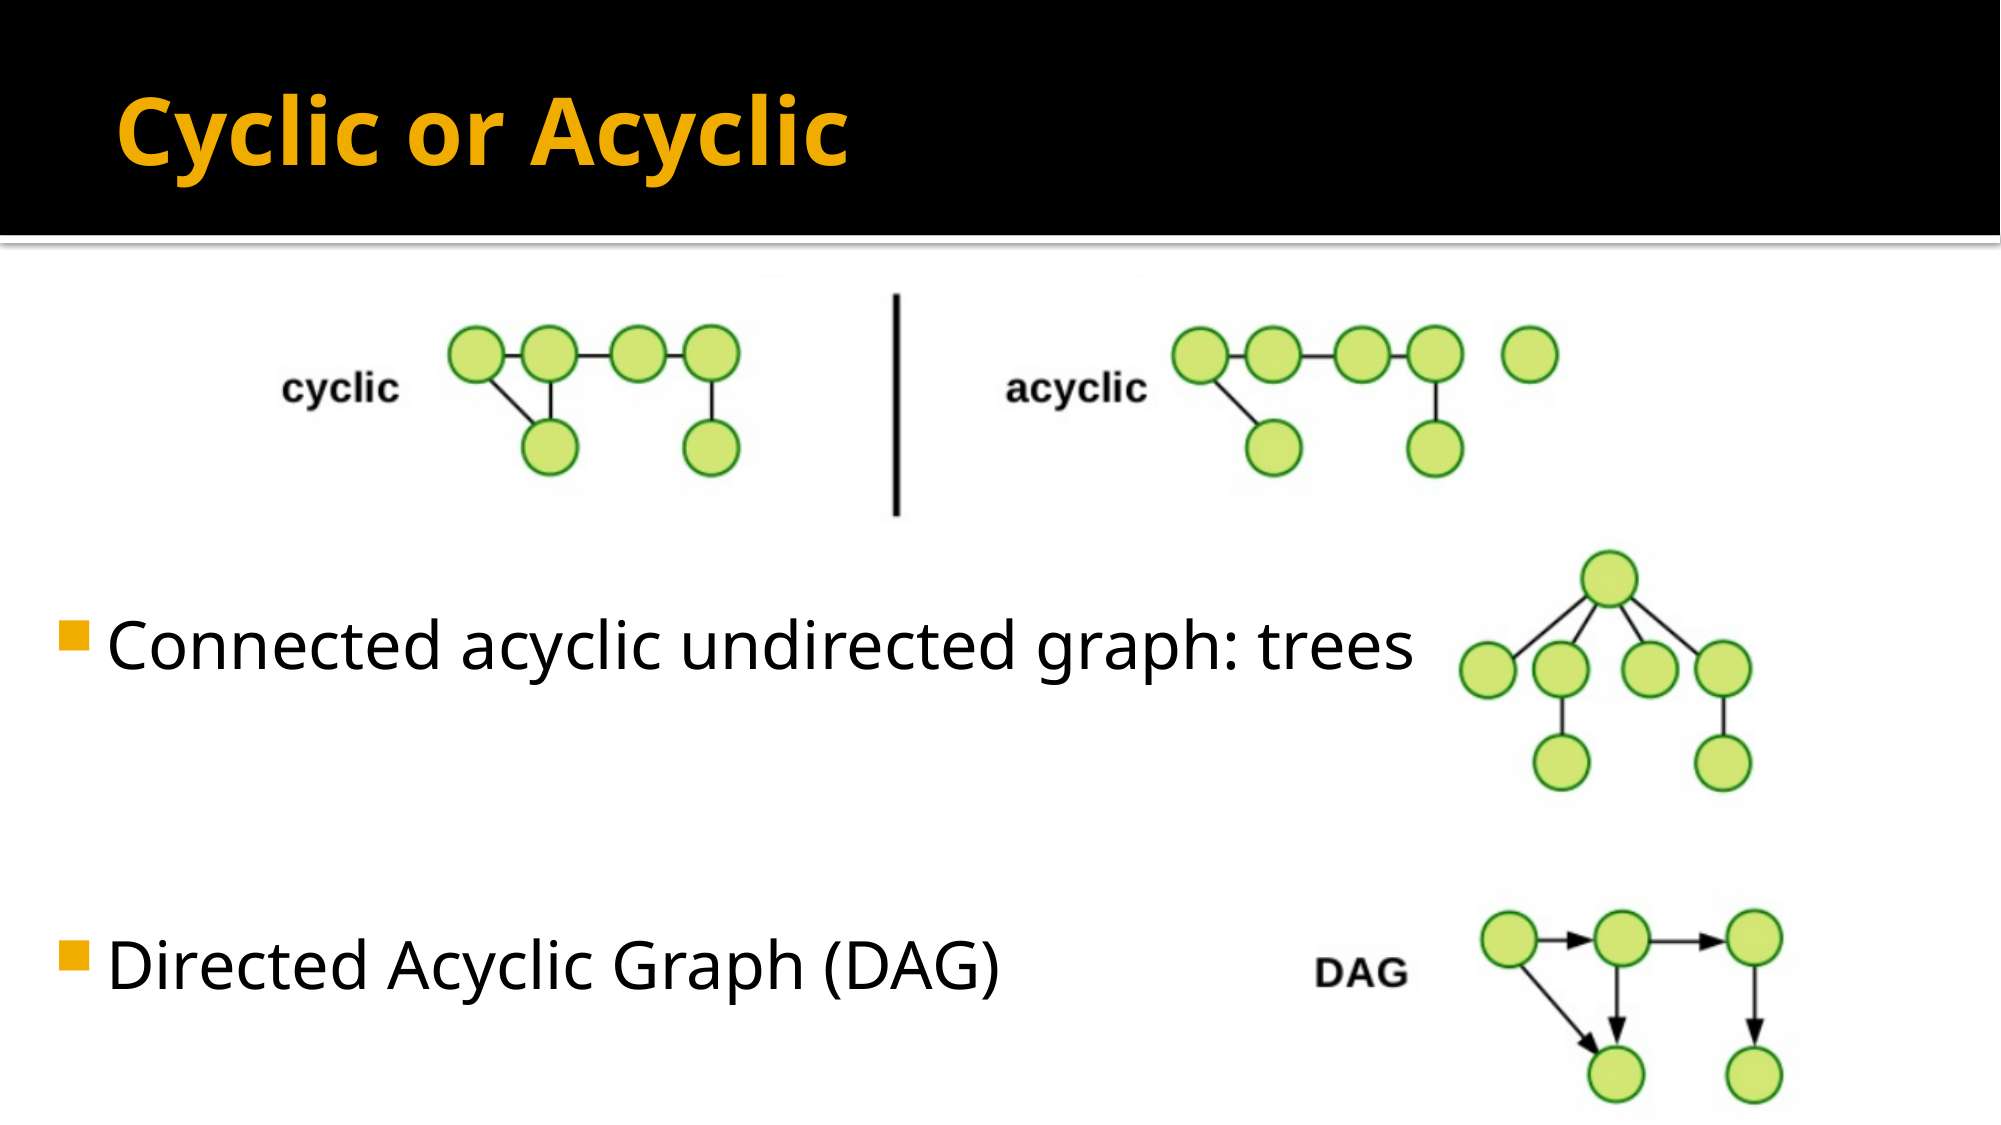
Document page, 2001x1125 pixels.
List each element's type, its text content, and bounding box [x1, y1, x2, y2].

list Connected acyclic undirected graph: trees Directed Acyclic Graph (DAG) [24, 587, 1825, 1013]
title Cyclic or Acyclic [99, 25, 1900, 231]
picture [1280, 876, 1854, 1119]
picture [249, 274, 1755, 836]
